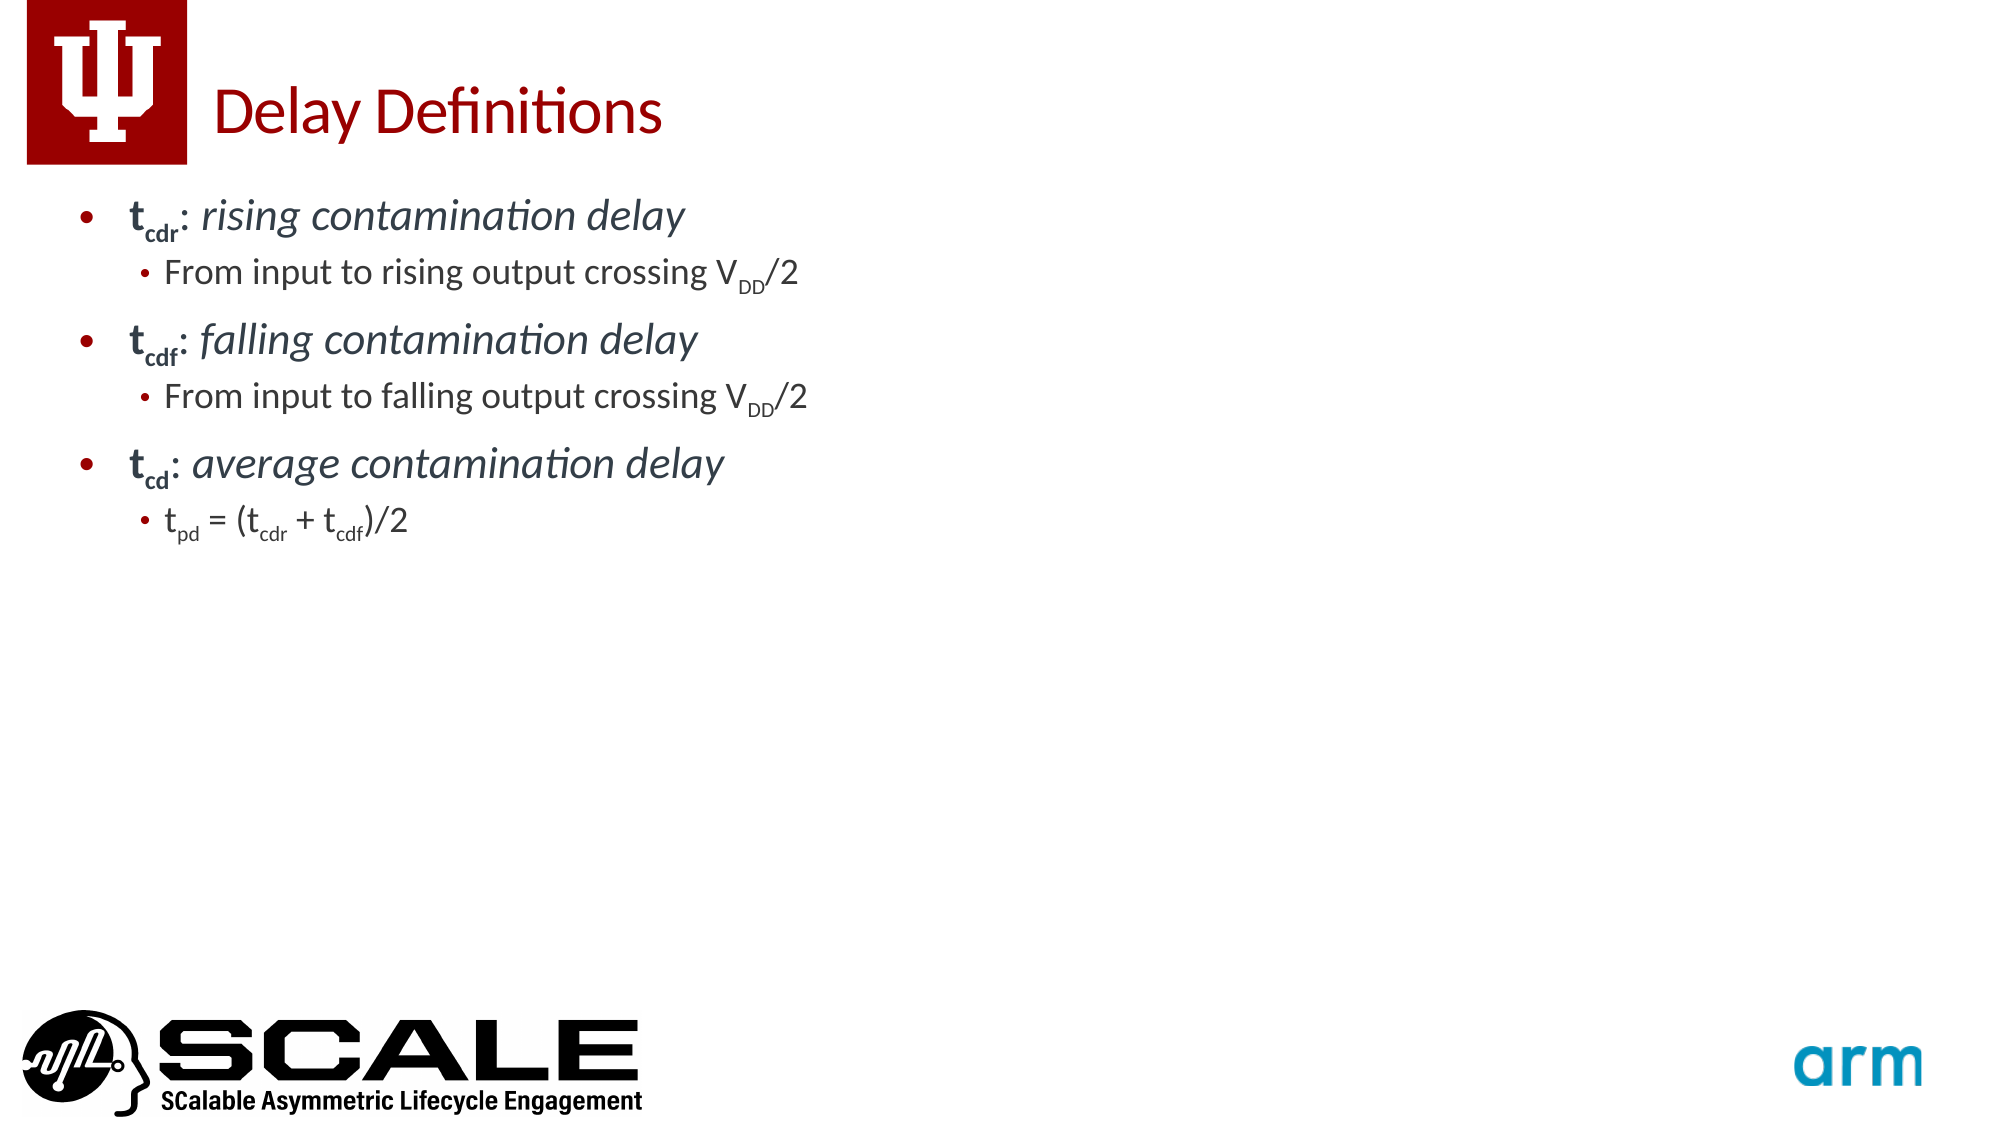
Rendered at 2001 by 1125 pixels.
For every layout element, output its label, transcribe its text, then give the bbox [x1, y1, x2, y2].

picture [0, 0, 248, 220]
list tcdr: rising contamination delay From input to rising output crossing VDD/2 tcdf: falling contamination delay From input to falling output crossing VDD/2 tcd: average contamination delay tpd = (tcdr + tcdf)/2 [78, 185, 1923, 941]
picture [22, 1010, 642, 1117]
title Delay Definitions [213, 78, 1922, 186]
